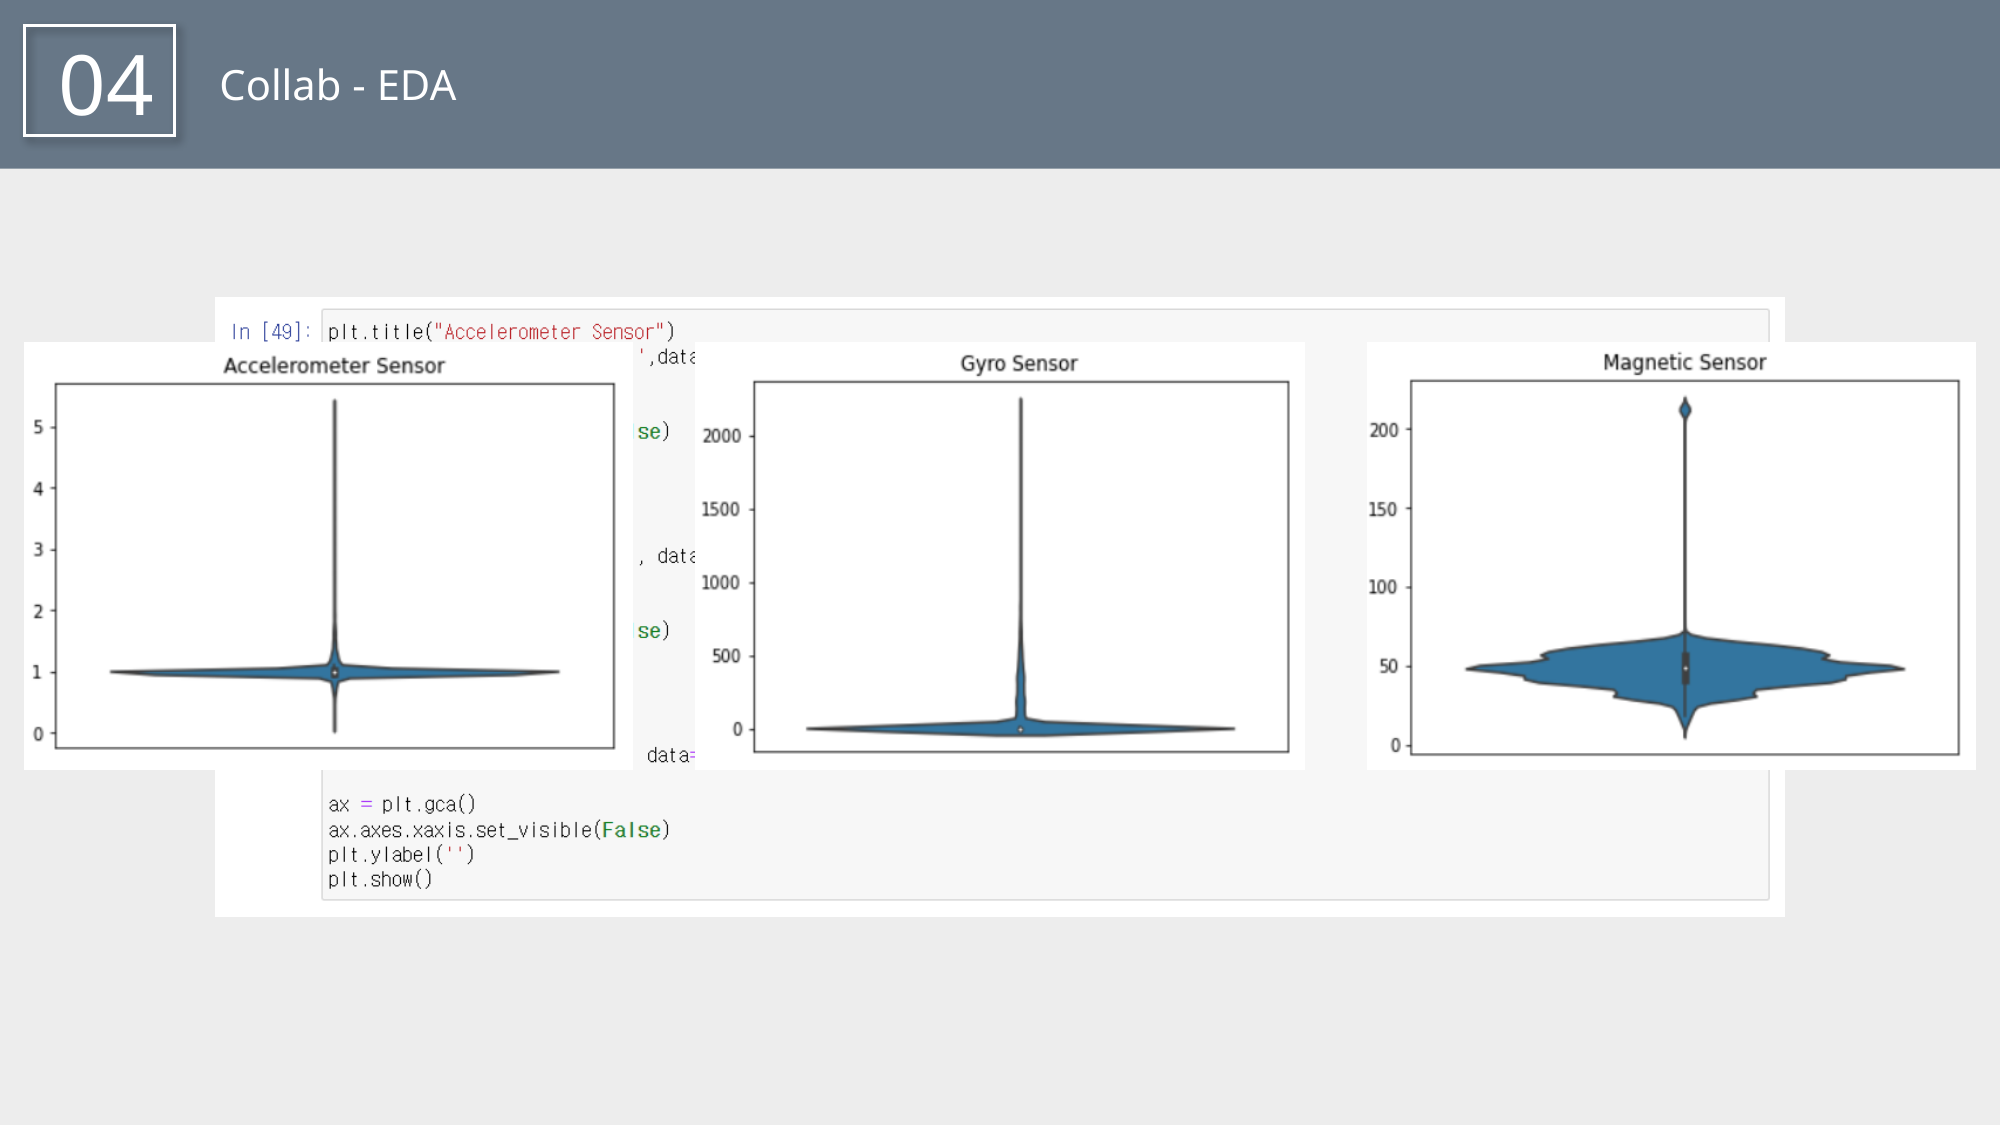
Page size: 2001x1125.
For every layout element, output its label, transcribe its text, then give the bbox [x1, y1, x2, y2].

text_box [0, 0, 2000, 170]
text_box 04 [43, 25, 169, 140]
picture [24, 297, 1976, 917]
text_box [23, 24, 176, 137]
text_box Collab - EDA [204, 51, 472, 117]
